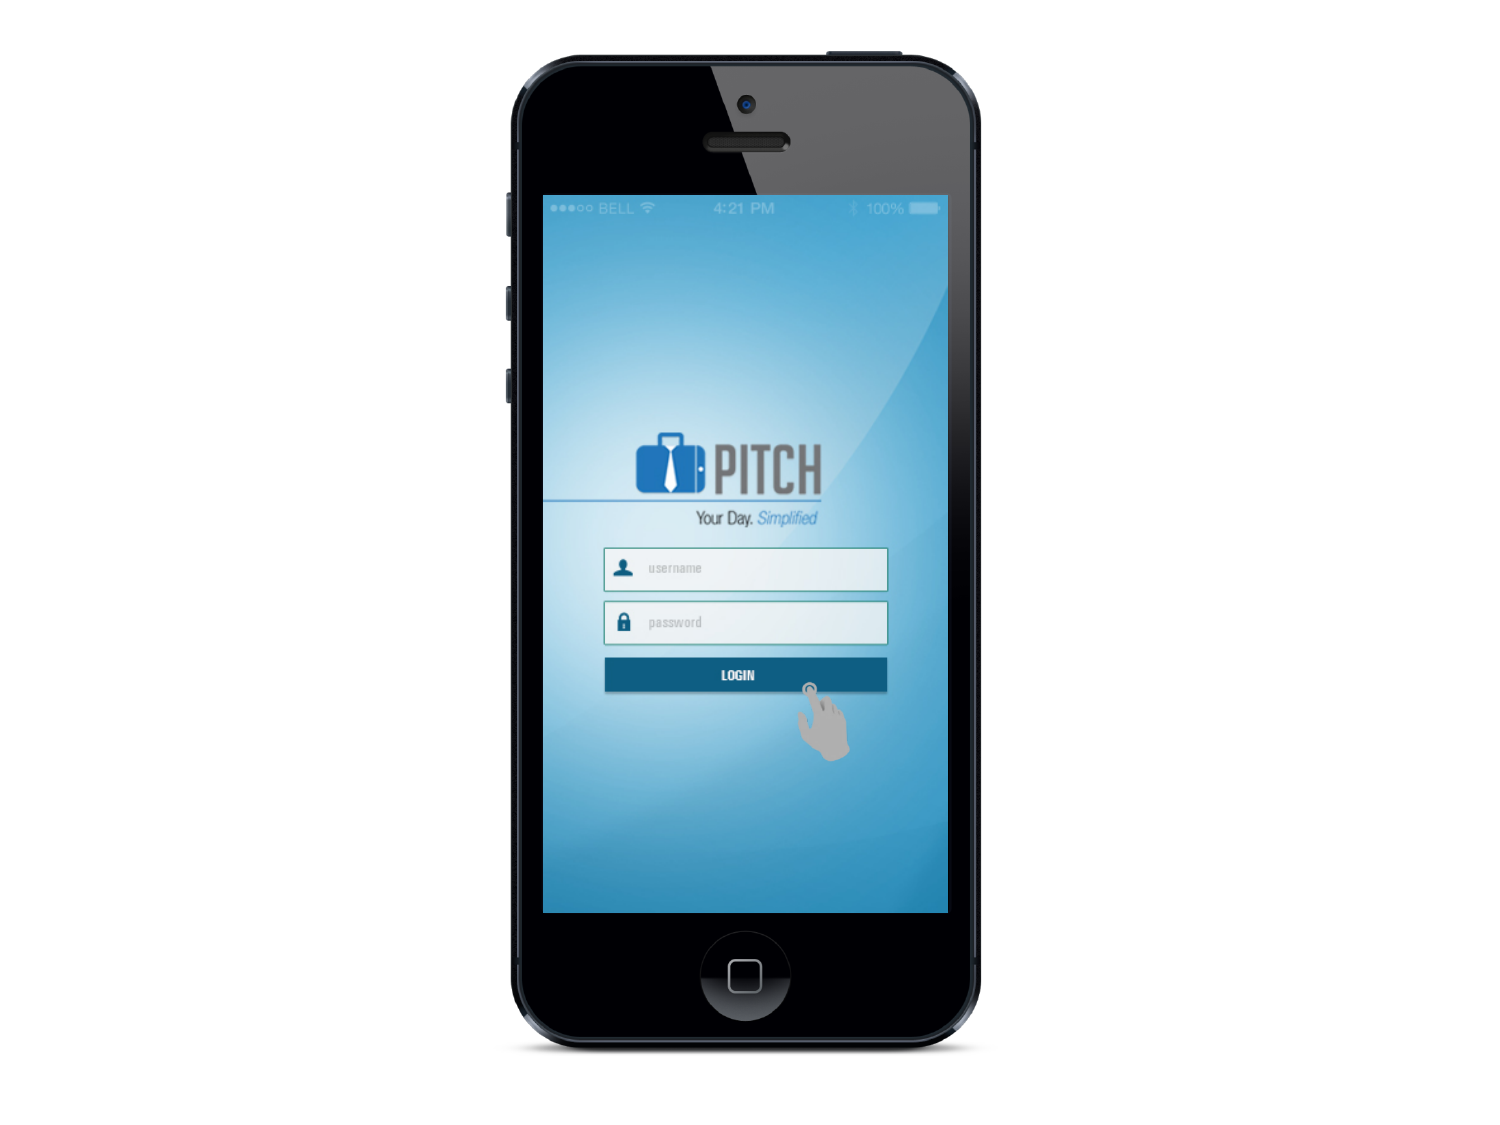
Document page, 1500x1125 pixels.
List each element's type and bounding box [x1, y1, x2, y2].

picture [439, 0, 1061, 1125]
